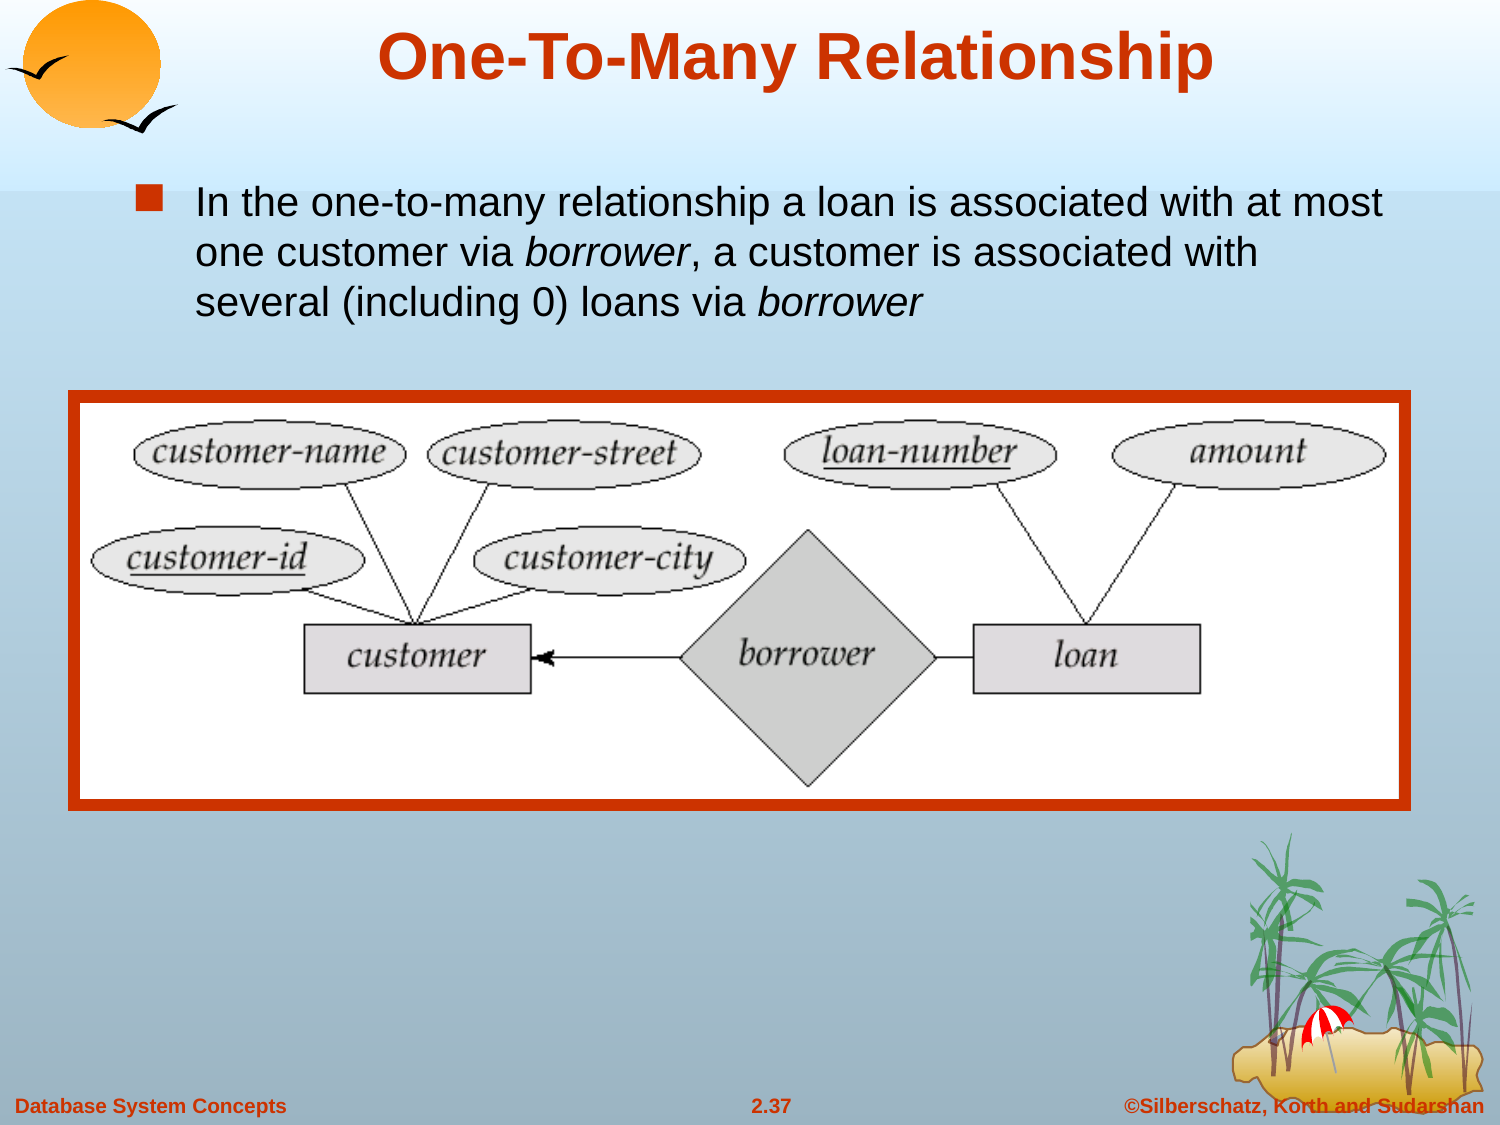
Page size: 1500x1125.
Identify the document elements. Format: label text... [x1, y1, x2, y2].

list In the one-to-many relationship a loan is associated with at most one customer via borrower, a customer is associated with several (including 0) loans via borrower [123, 167, 1412, 549]
title One-To-Many Relationship [134, 0, 1460, 100]
picture [79, 402, 1399, 799]
